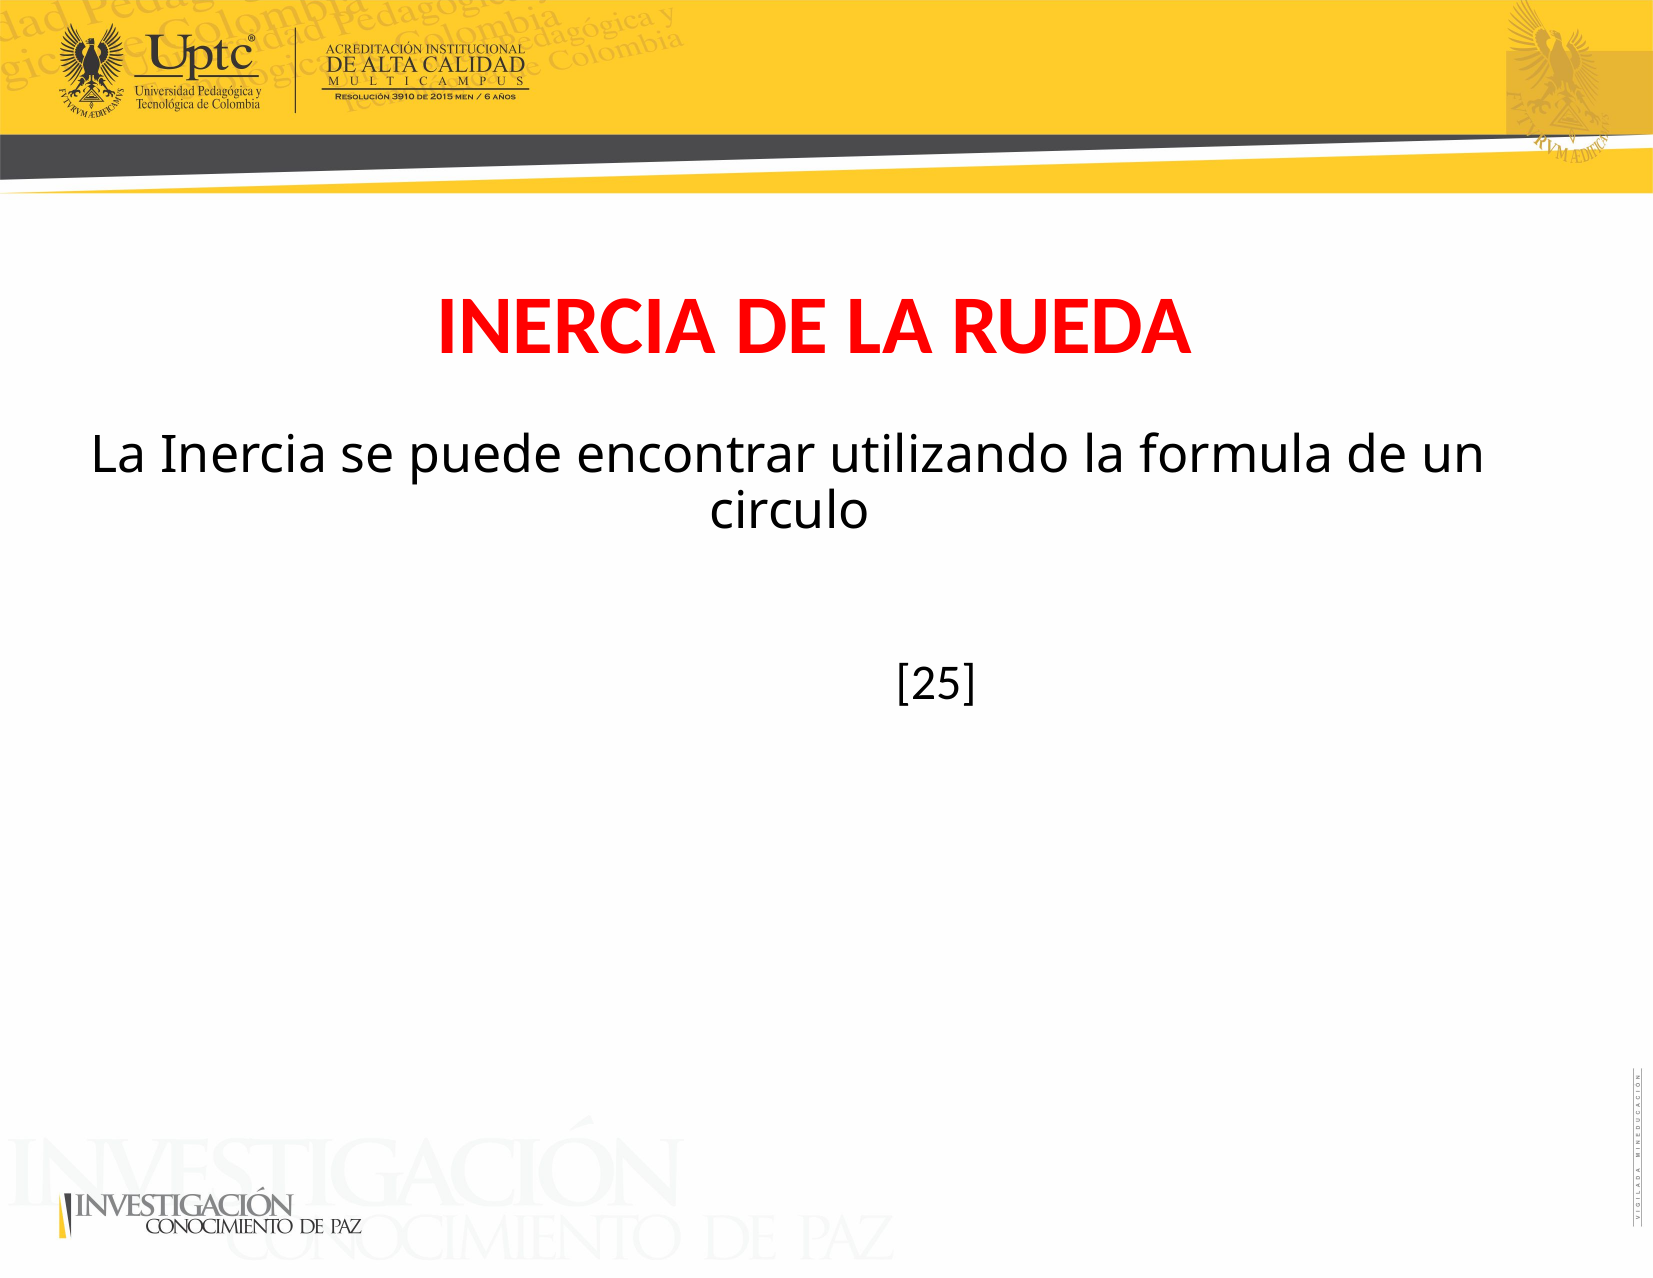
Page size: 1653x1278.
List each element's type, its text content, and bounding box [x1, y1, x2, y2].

title La Inercia se puede encontrar utilizando la formula de un circulo [33, 419, 1546, 548]
picture [0, 0, 1653, 1278]
text_box INERCIA DE LA RUEDA [0, 263, 1629, 378]
